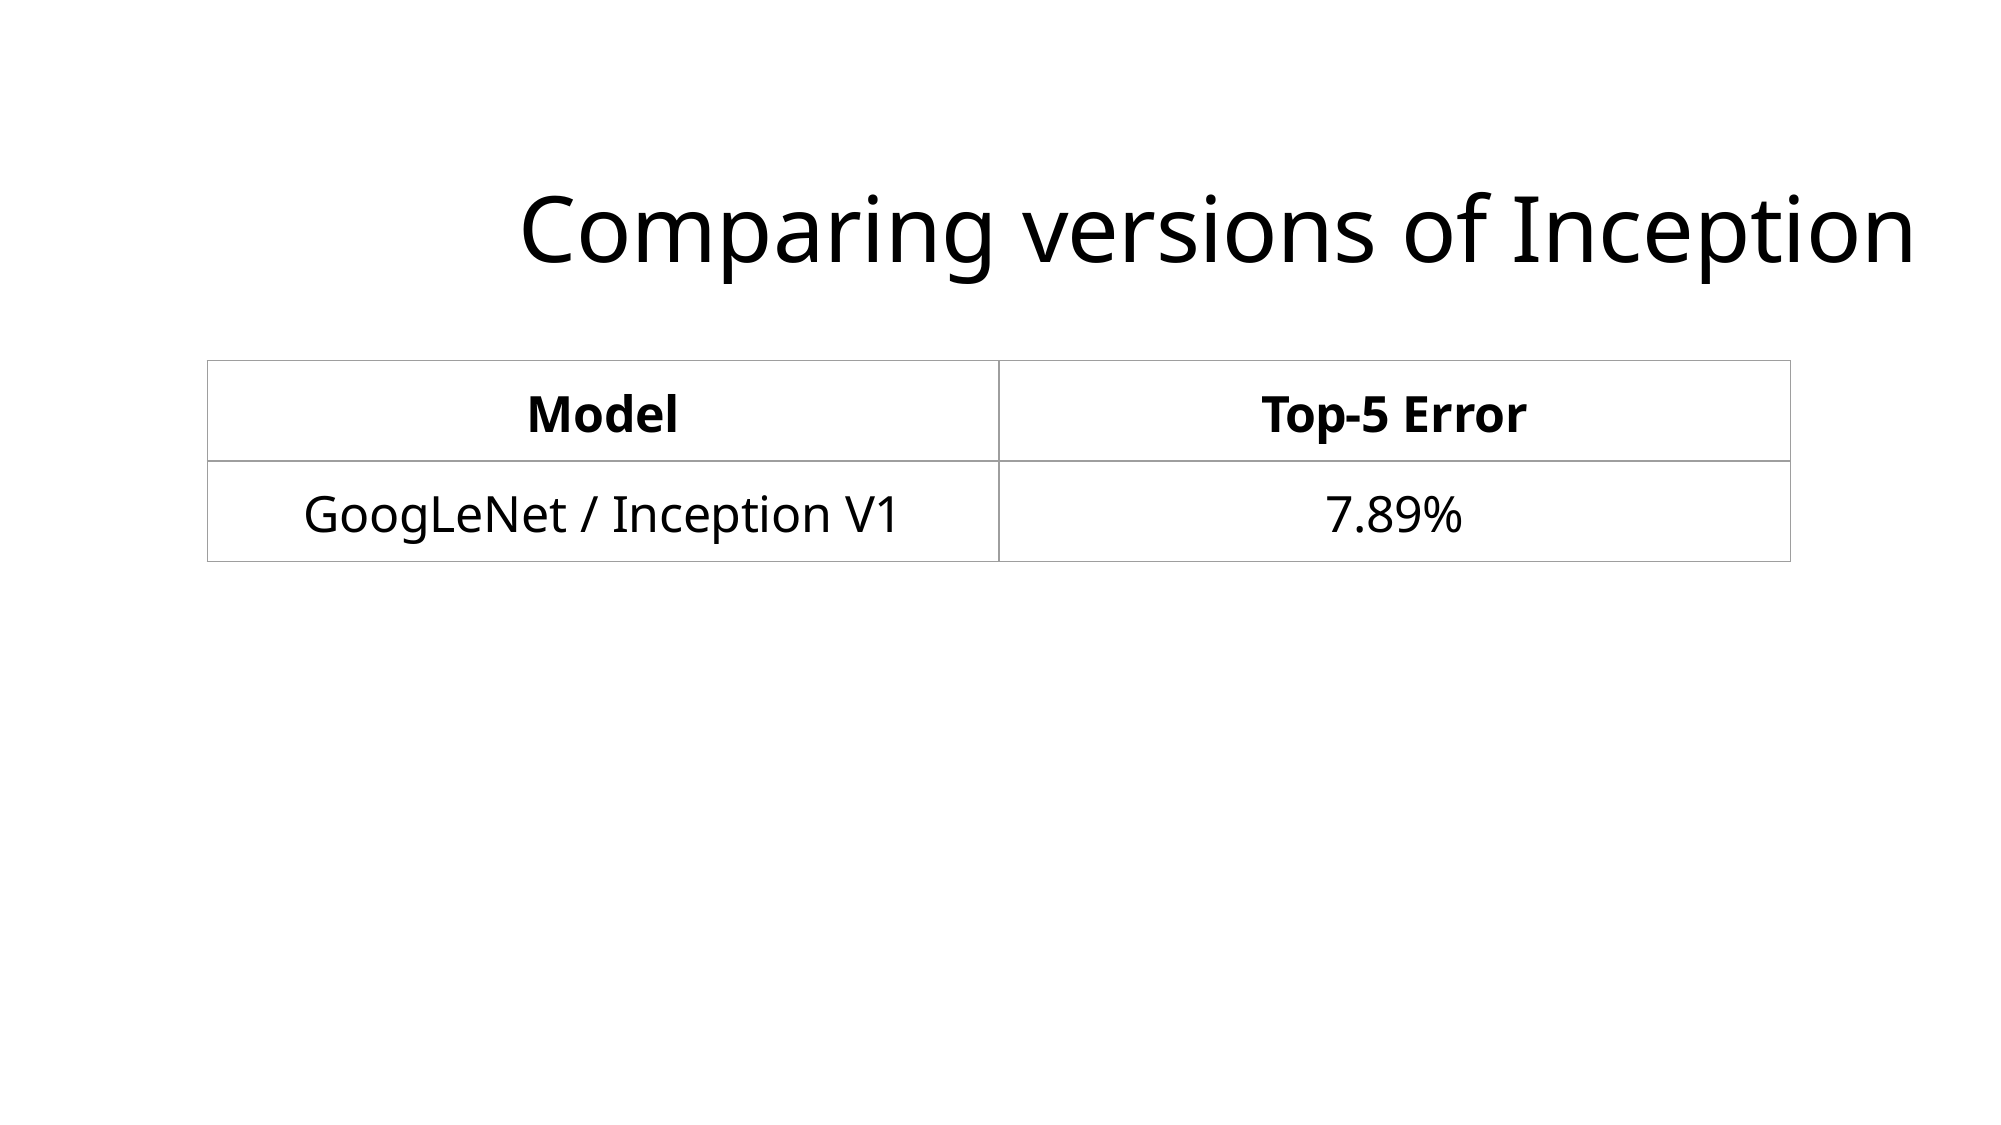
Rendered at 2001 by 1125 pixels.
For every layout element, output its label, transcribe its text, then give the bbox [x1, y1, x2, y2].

table_cell 7.89% [1000, 462, 1790, 561]
table_cell GoogLeNet / Inception V1 [208, 462, 998, 561]
table_header Model [208, 361, 998, 460]
title Comparing versions of Inception [183, 129, 2000, 321]
table_header Top-5 Error [1000, 361, 1790, 460]
